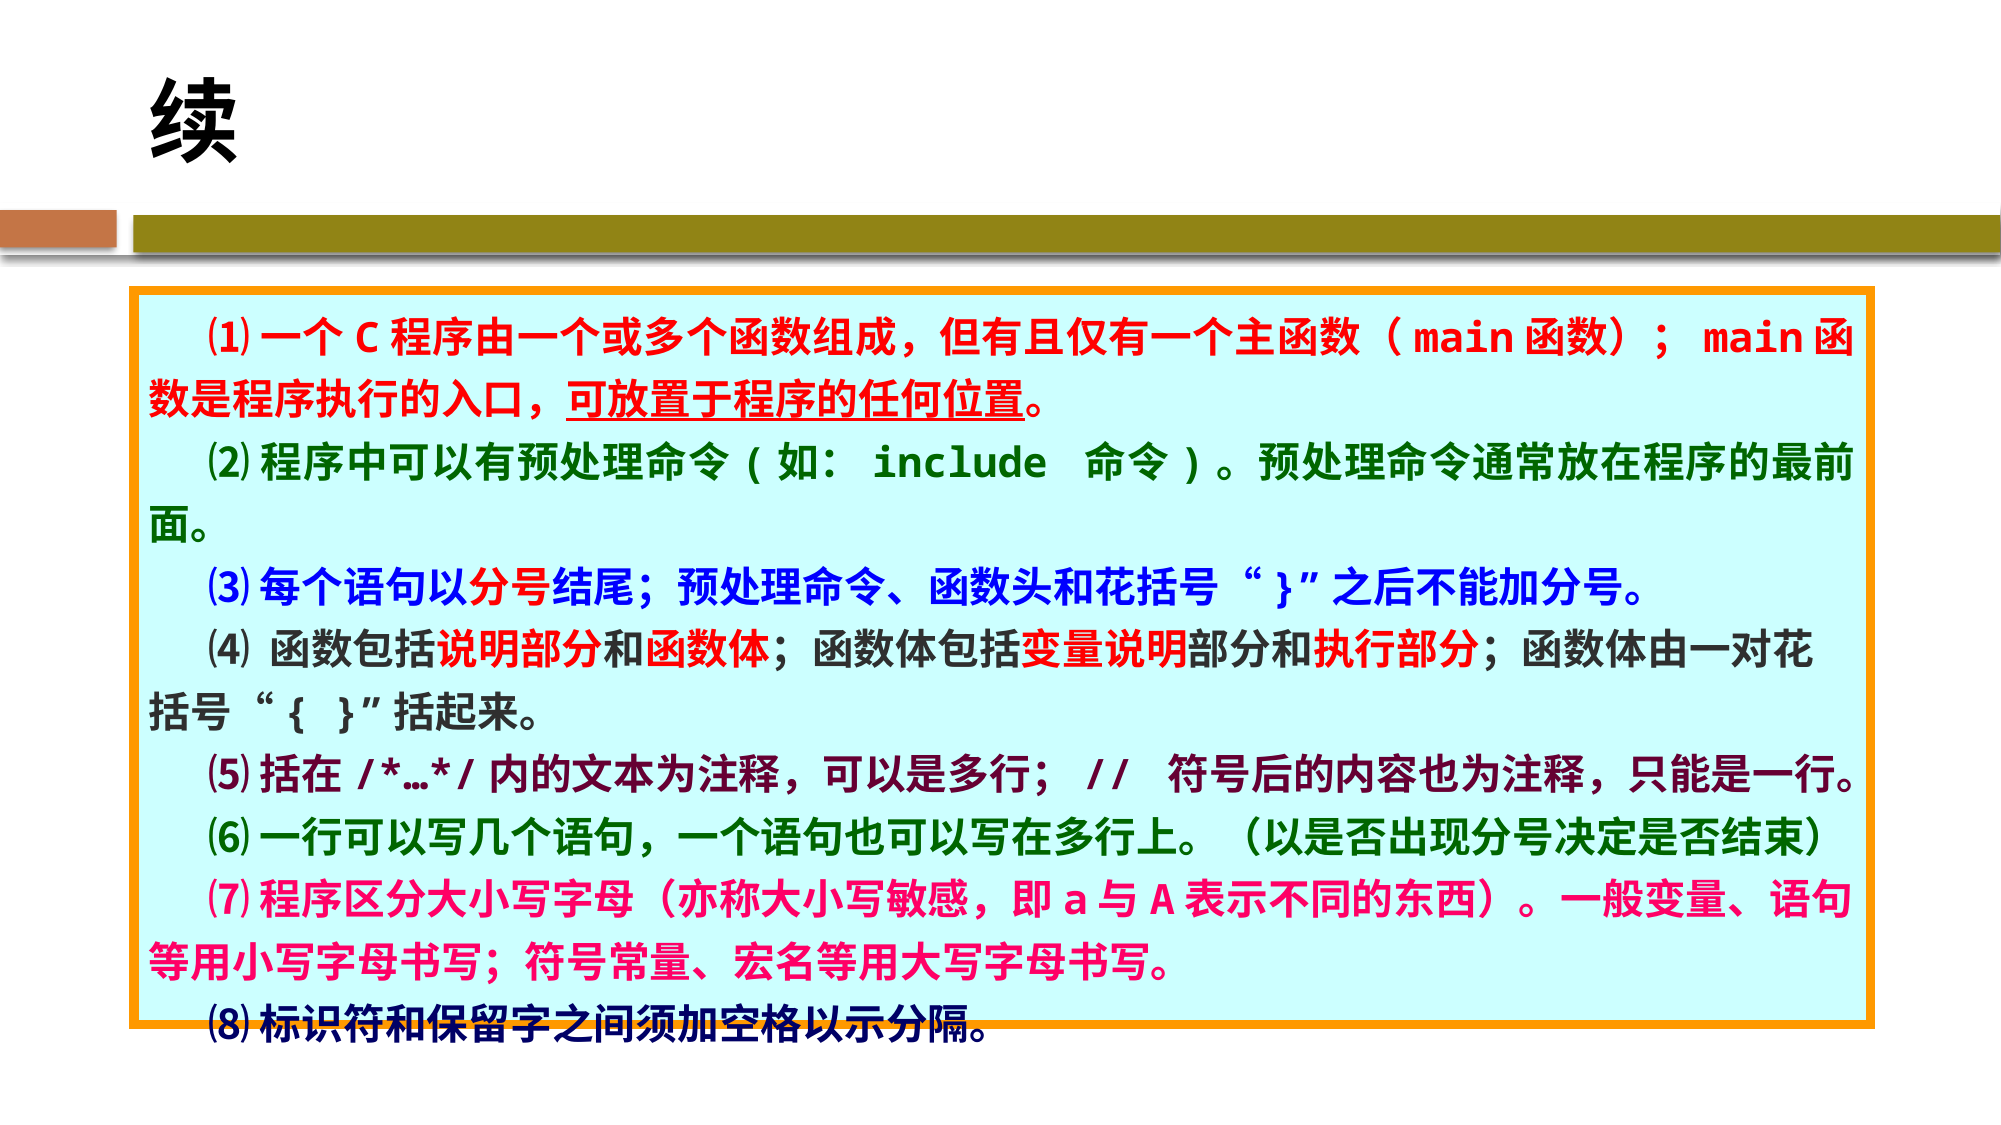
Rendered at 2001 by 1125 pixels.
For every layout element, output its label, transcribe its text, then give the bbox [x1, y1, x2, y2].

text_box ⑴一个C程序由一个或多个函数组成，但有且仅有一个主函数（main函数）；main函数是程序执行的入口，可放置于程序的任何位置。 ⑵程序中可以有预处理命令(如：include 命令)。预处理命令通常放在程序的最前面。 ⑶每个语句以分号结尾；预处理命令、函数头和花括号“}”之后不能加分号。 ⑷ 函数包括说明部分和函数体；函数体包括变量说明部分和执行部分；函数体由一对花括号“{ }”括起来。 ⑸括在/*…*/内的文本为注释，可以是多行；// 符号后的内容也为注释，只能是一行。 ⑹一行可以写几个语句，一个语句也可以写在多行上。（以是否出现分号决定是否结束） ⑺程序区分大小写字母（亦称大小写敏感，即a与A表示不同的东西）。一般变量、语句等用小写字母书写；符号常量、宏名等用大写字母书写。 ⑻标识符和保留字之间须加空格以示分隔。 [133, 290, 1871, 1025]
title 续 [133, 37, 1918, 200]
